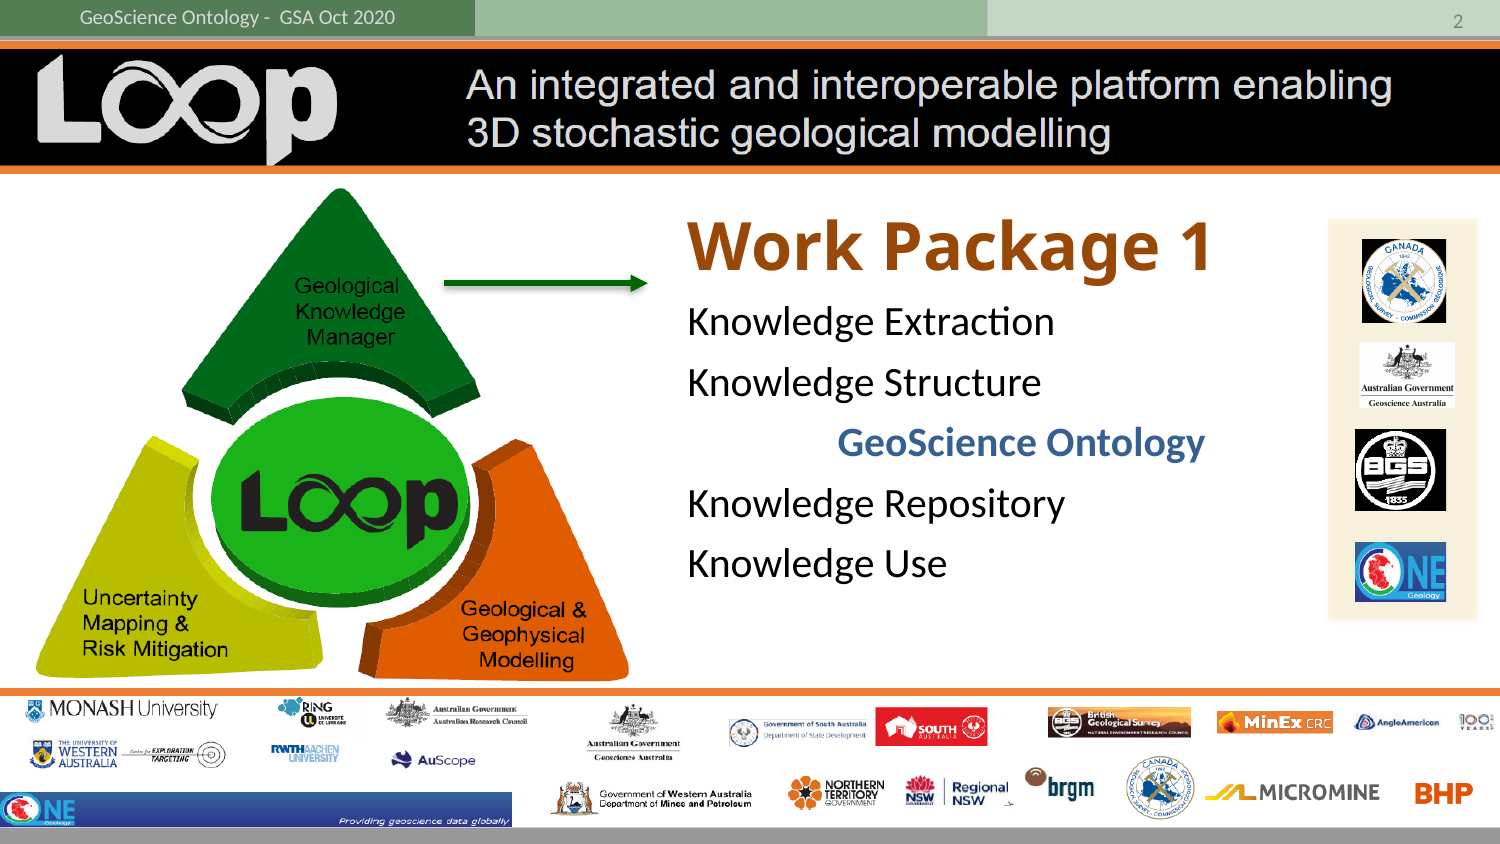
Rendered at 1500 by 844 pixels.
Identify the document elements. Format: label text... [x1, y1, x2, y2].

slide_number 2 [1438, 0, 1500, 36]
picture [0, 36, 1500, 844]
